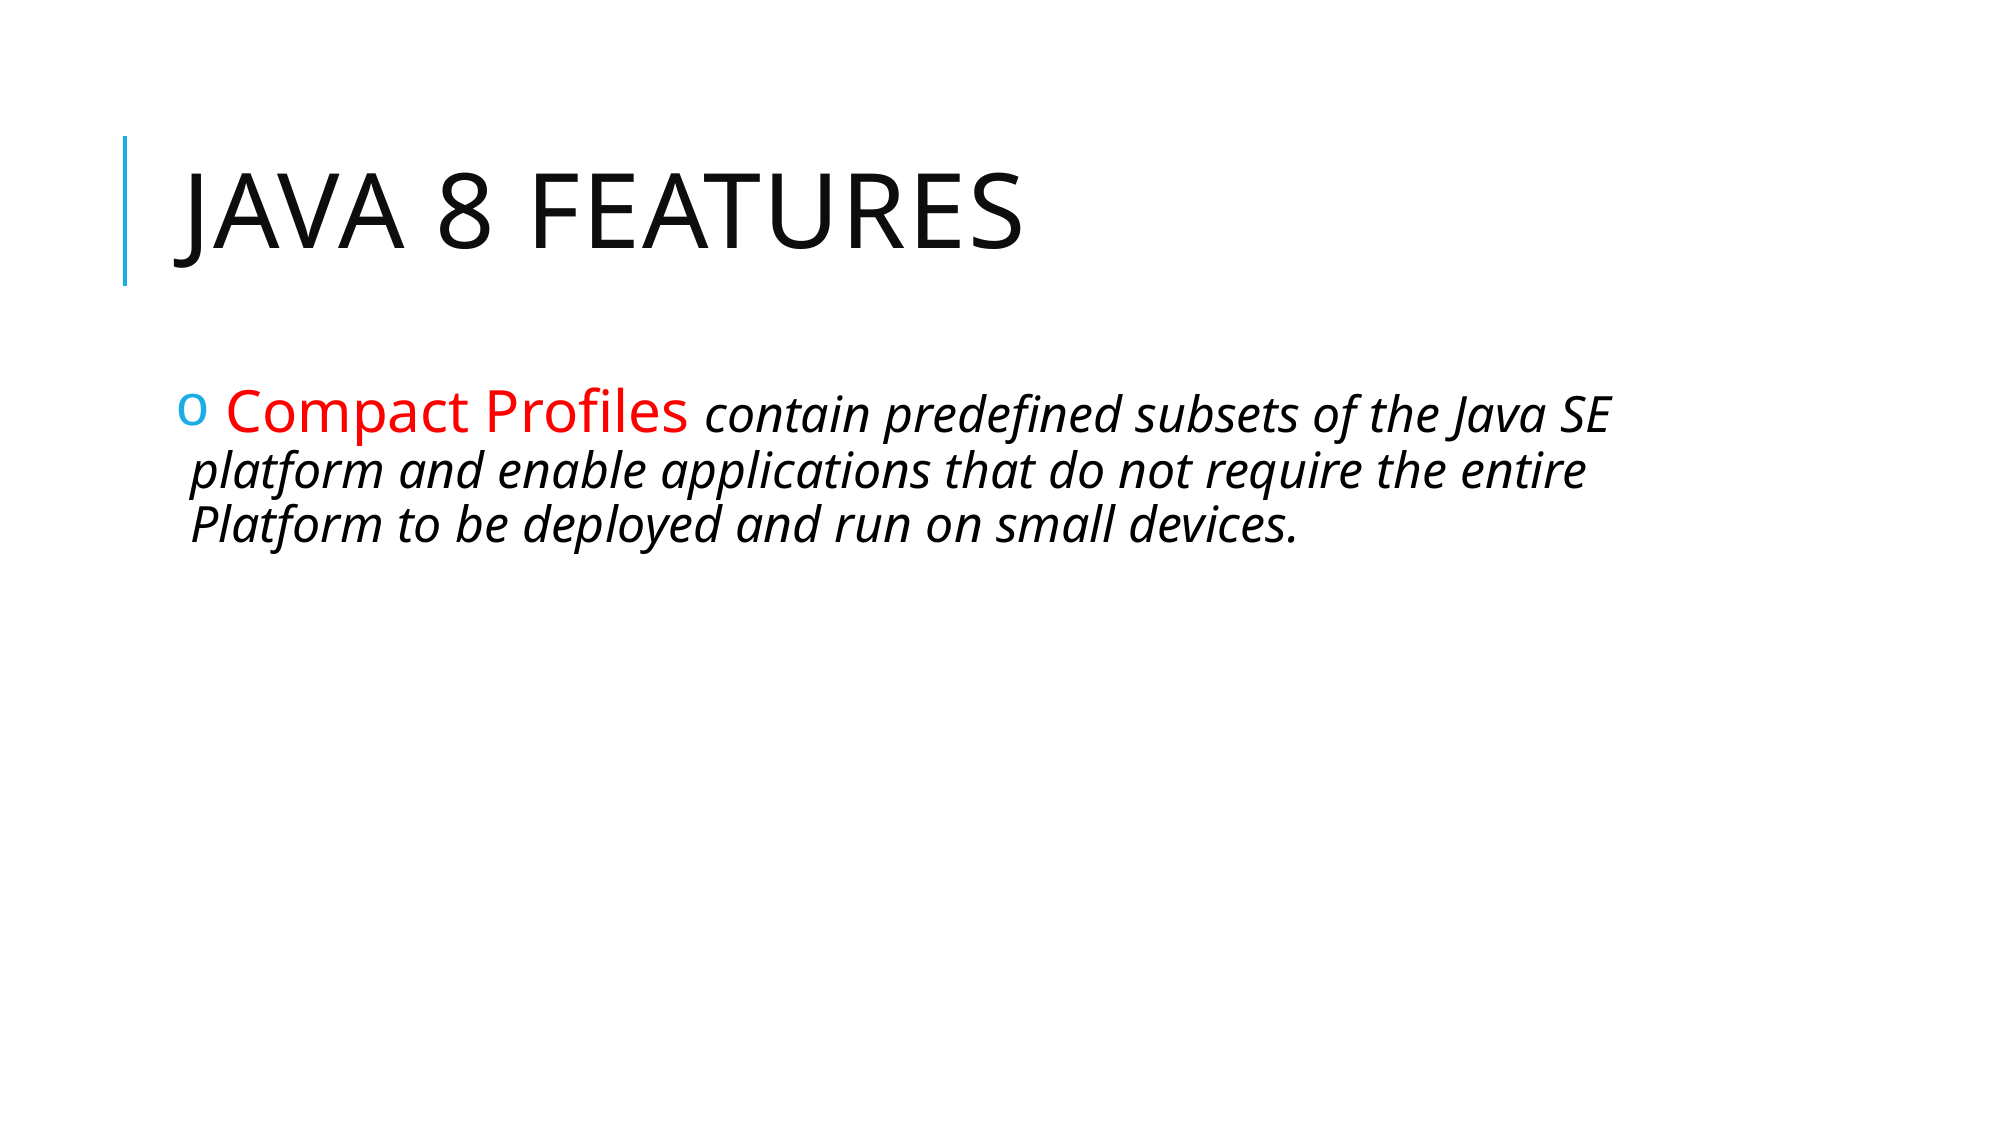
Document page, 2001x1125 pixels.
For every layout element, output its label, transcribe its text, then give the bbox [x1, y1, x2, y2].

list Compact Profiles contain predefined subsets of the Java SE platform and enable applications that do not require the entire Platform to be deployed and run on small devices. [168, 375, 1763, 710]
title Java 8 Features [168, 96, 1763, 342]
